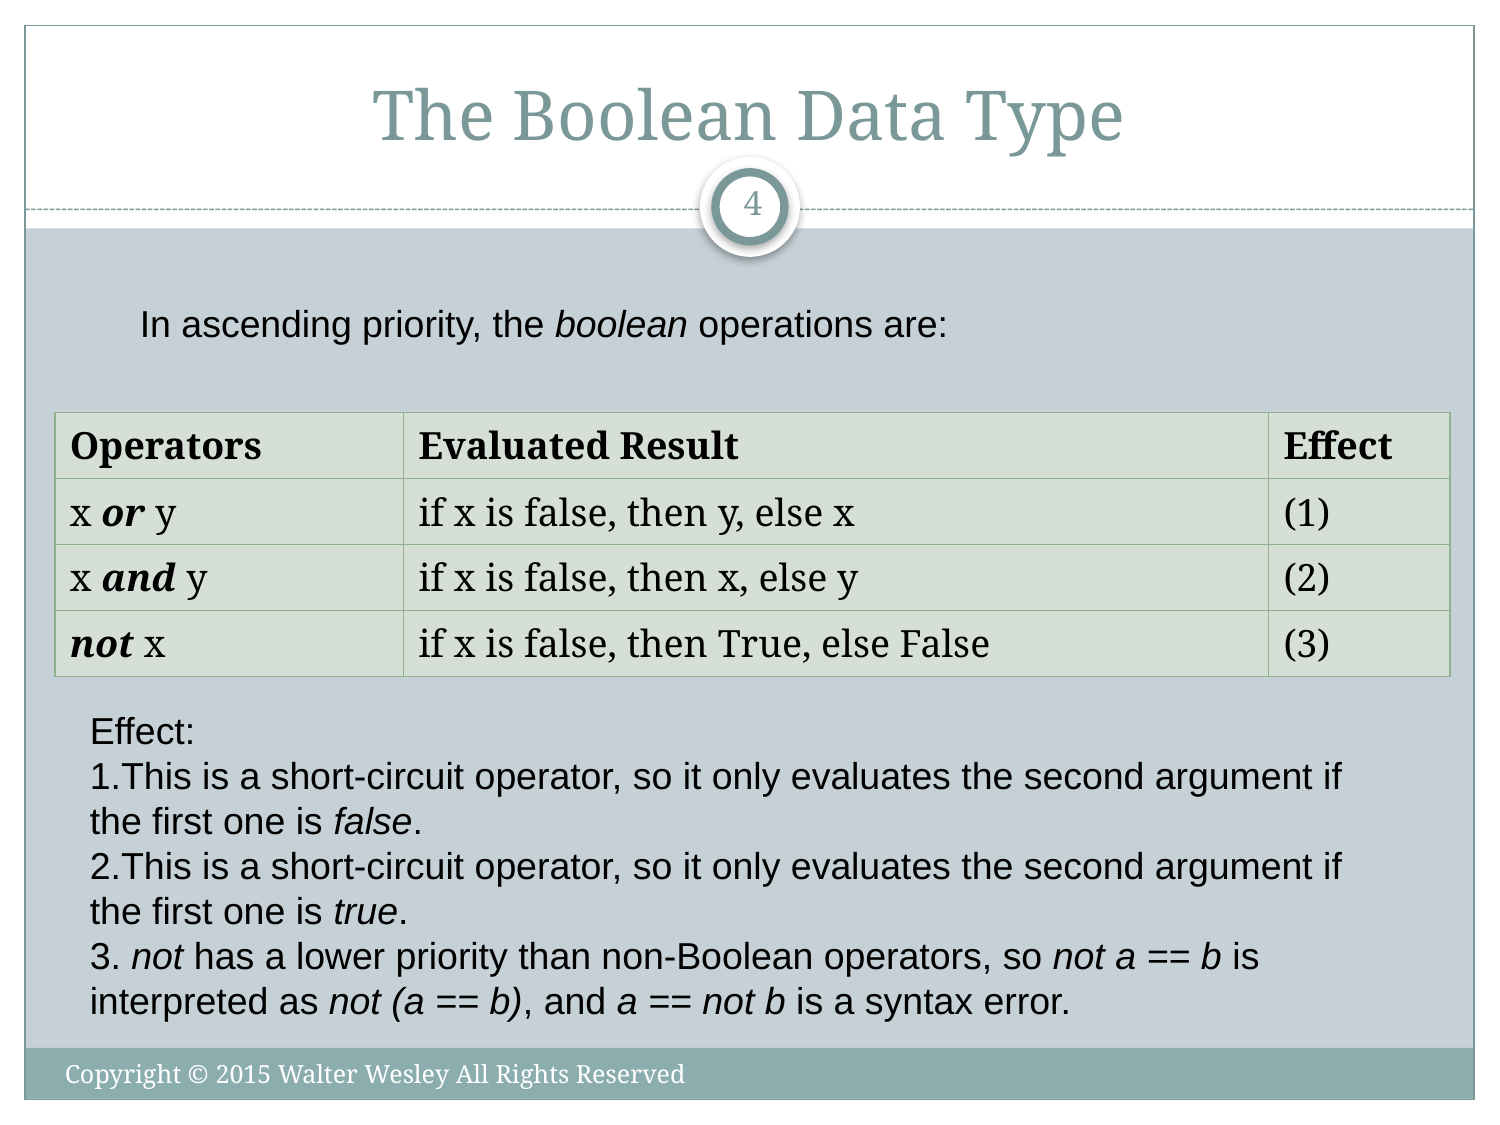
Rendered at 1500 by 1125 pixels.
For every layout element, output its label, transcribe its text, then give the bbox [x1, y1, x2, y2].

table_cell x and y [56, 545, 403, 610]
table_cell (3) [1269, 611, 1449, 676]
footer Copyright © 2015 Walter Wesley All Rights Reserved [50, 1051, 763, 1112]
table_header Effect [1269, 413, 1449, 478]
table_header Evaluated Result [404, 413, 1268, 478]
text_box Effect: This is a short-circuit operator, so it only evaluates the second argument if the first one is false. This is a short-circuit operator, so it only evaluates the second argument if the first one is true. not has a lower priority than non-Boolean operators, so not a == b is interpreted as not (a == b), and a == not b is a syntax error. [75, 699, 1400, 1075]
text_box In ascending priority, the boolean operations are: [125, 292, 1375, 398]
table_cell (2) [1269, 545, 1449, 610]
title The Boolean Data Type [49, 37, 1450, 162]
table_cell if x is false, then y, else x [404, 479, 1268, 544]
table_cell not x [56, 611, 403, 676]
table_cell if x is false, then x, else y [404, 545, 1268, 610]
slide_number 4 [715, 168, 791, 241]
table_cell (1) [1269, 479, 1449, 544]
table_cell x or y [56, 479, 403, 544]
table_cell if x is false, then True, else False [404, 611, 1268, 676]
table_header Operators [56, 413, 403, 478]
